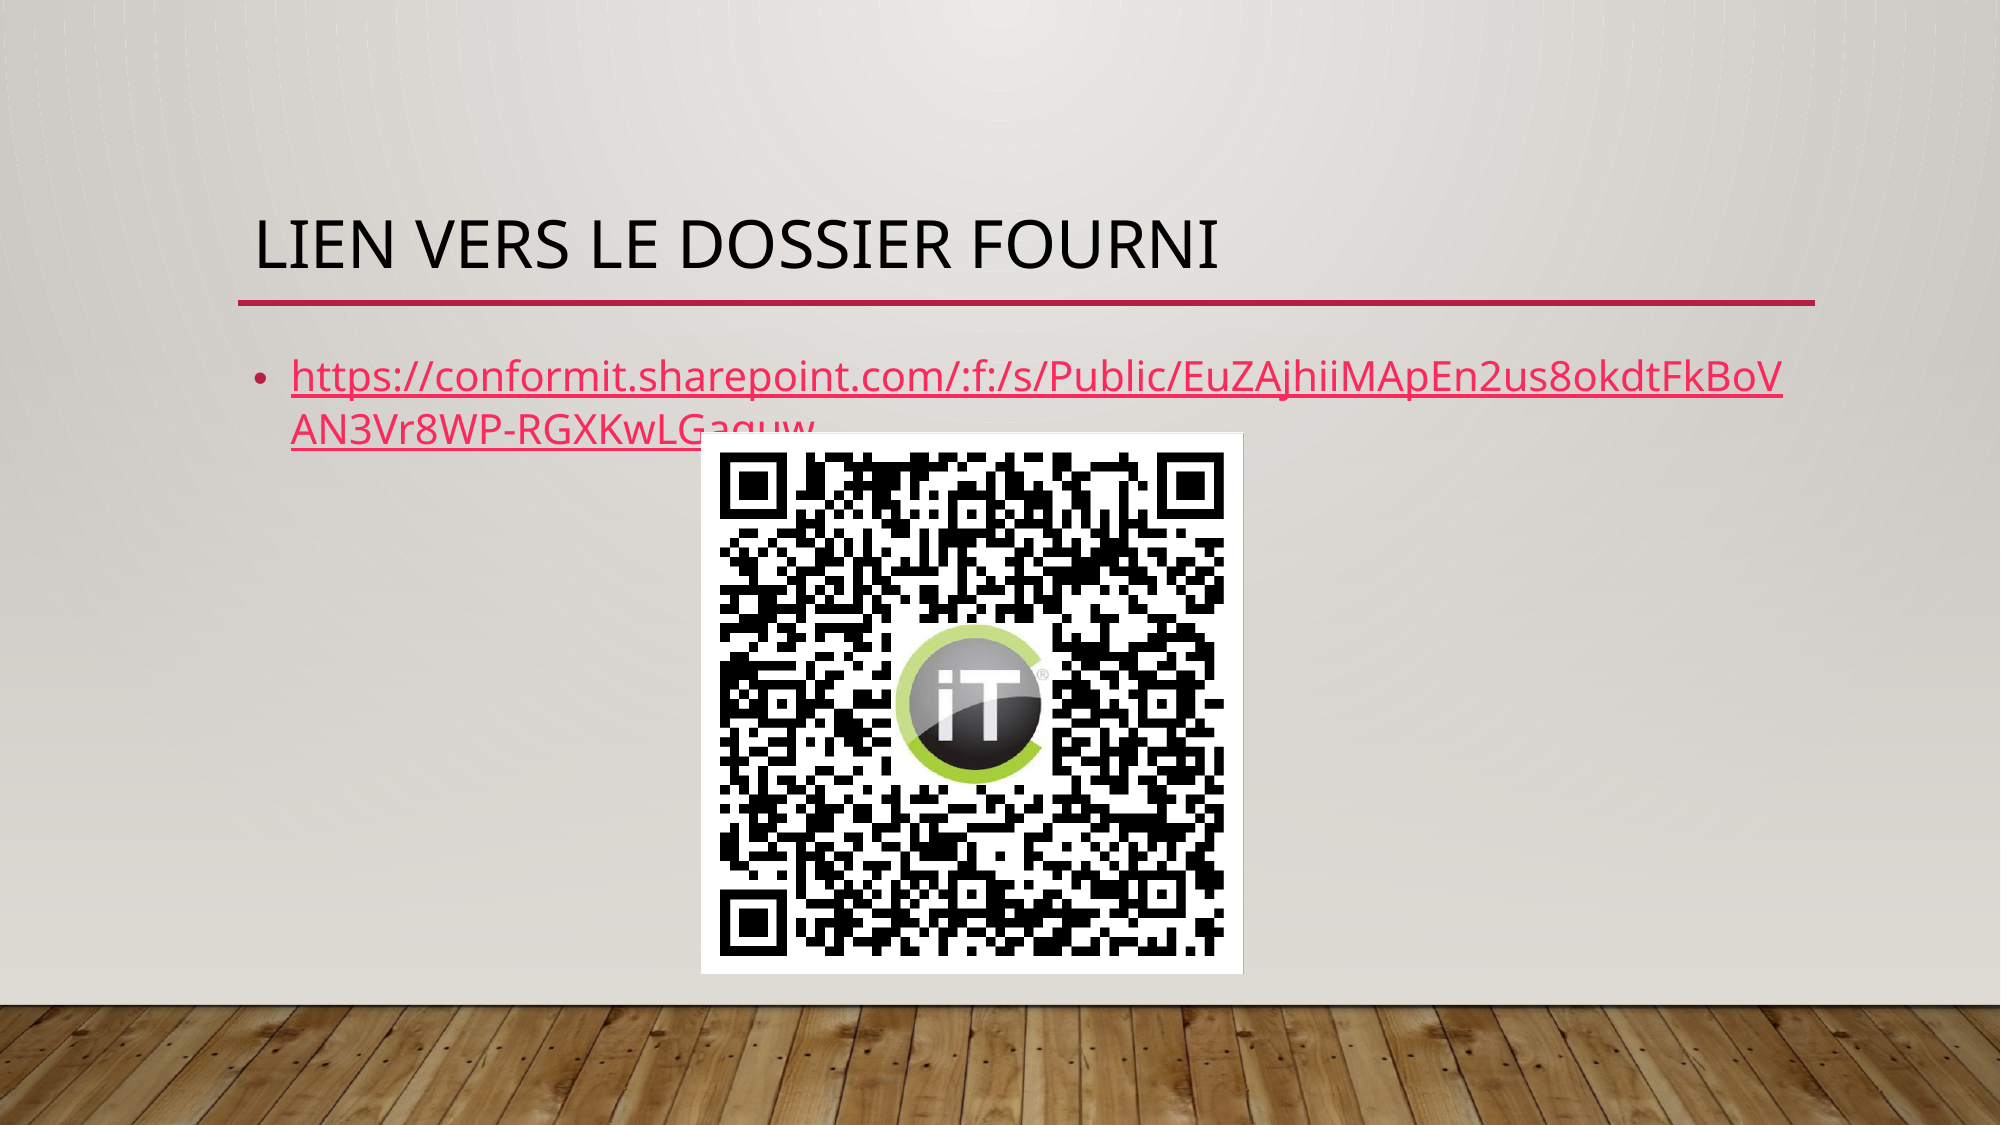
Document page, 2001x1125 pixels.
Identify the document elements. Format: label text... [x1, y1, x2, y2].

picture [0, 1005, 2000, 1125]
list https://conformit.sharepoint.com/:f:/s/Public/EuZAjhiiMApEn2us8okdtFkBoVAN3Vr8WP-RGXKwLGaquw [238, 330, 1814, 897]
picture [701, 431, 1244, 974]
title Lien vers le dossier fourni [238, 131, 1814, 305]
